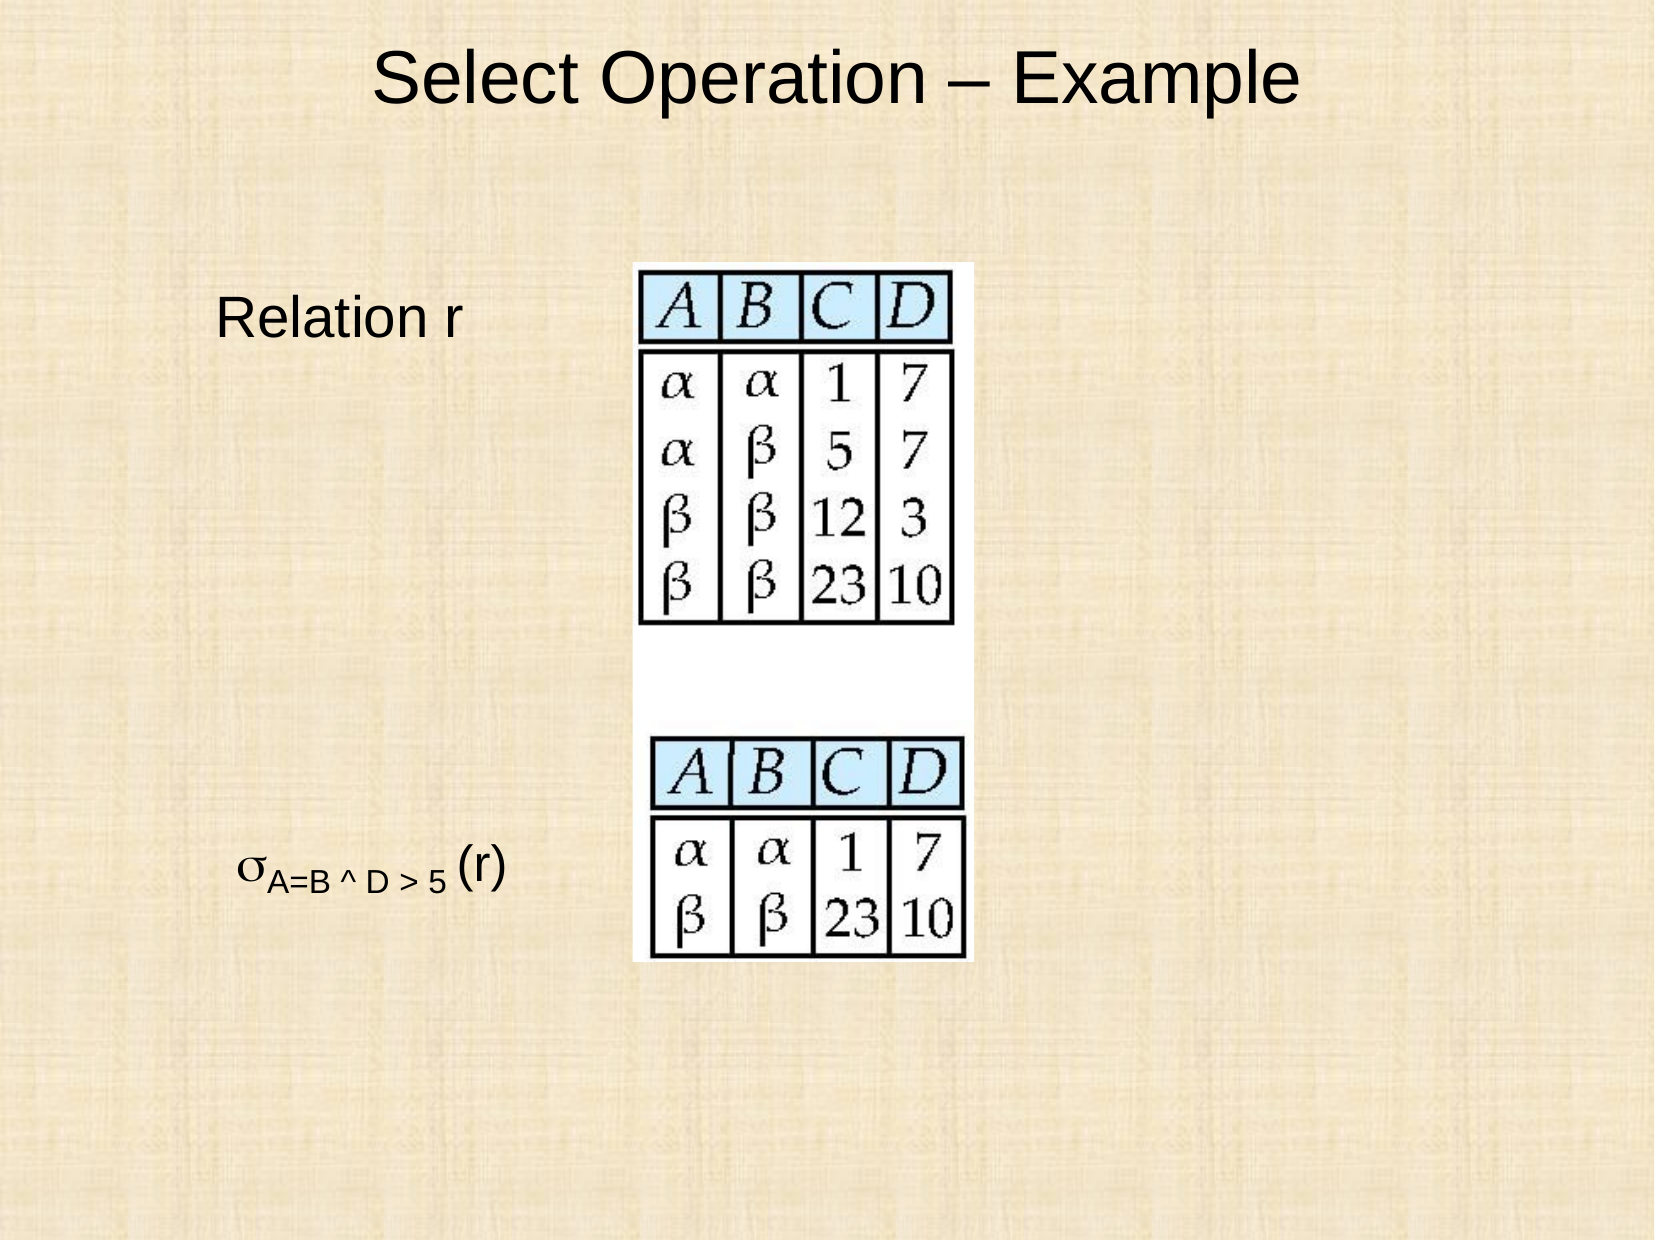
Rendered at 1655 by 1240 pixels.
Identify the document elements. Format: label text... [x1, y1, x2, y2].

title Select Operation – Example [369, 26, 1307, 236]
text_box A=B ^ D > 5 (r) [230, 803, 528, 911]
text_box Relation r [213, 277, 467, 350]
text_box [632, 262, 975, 962]
